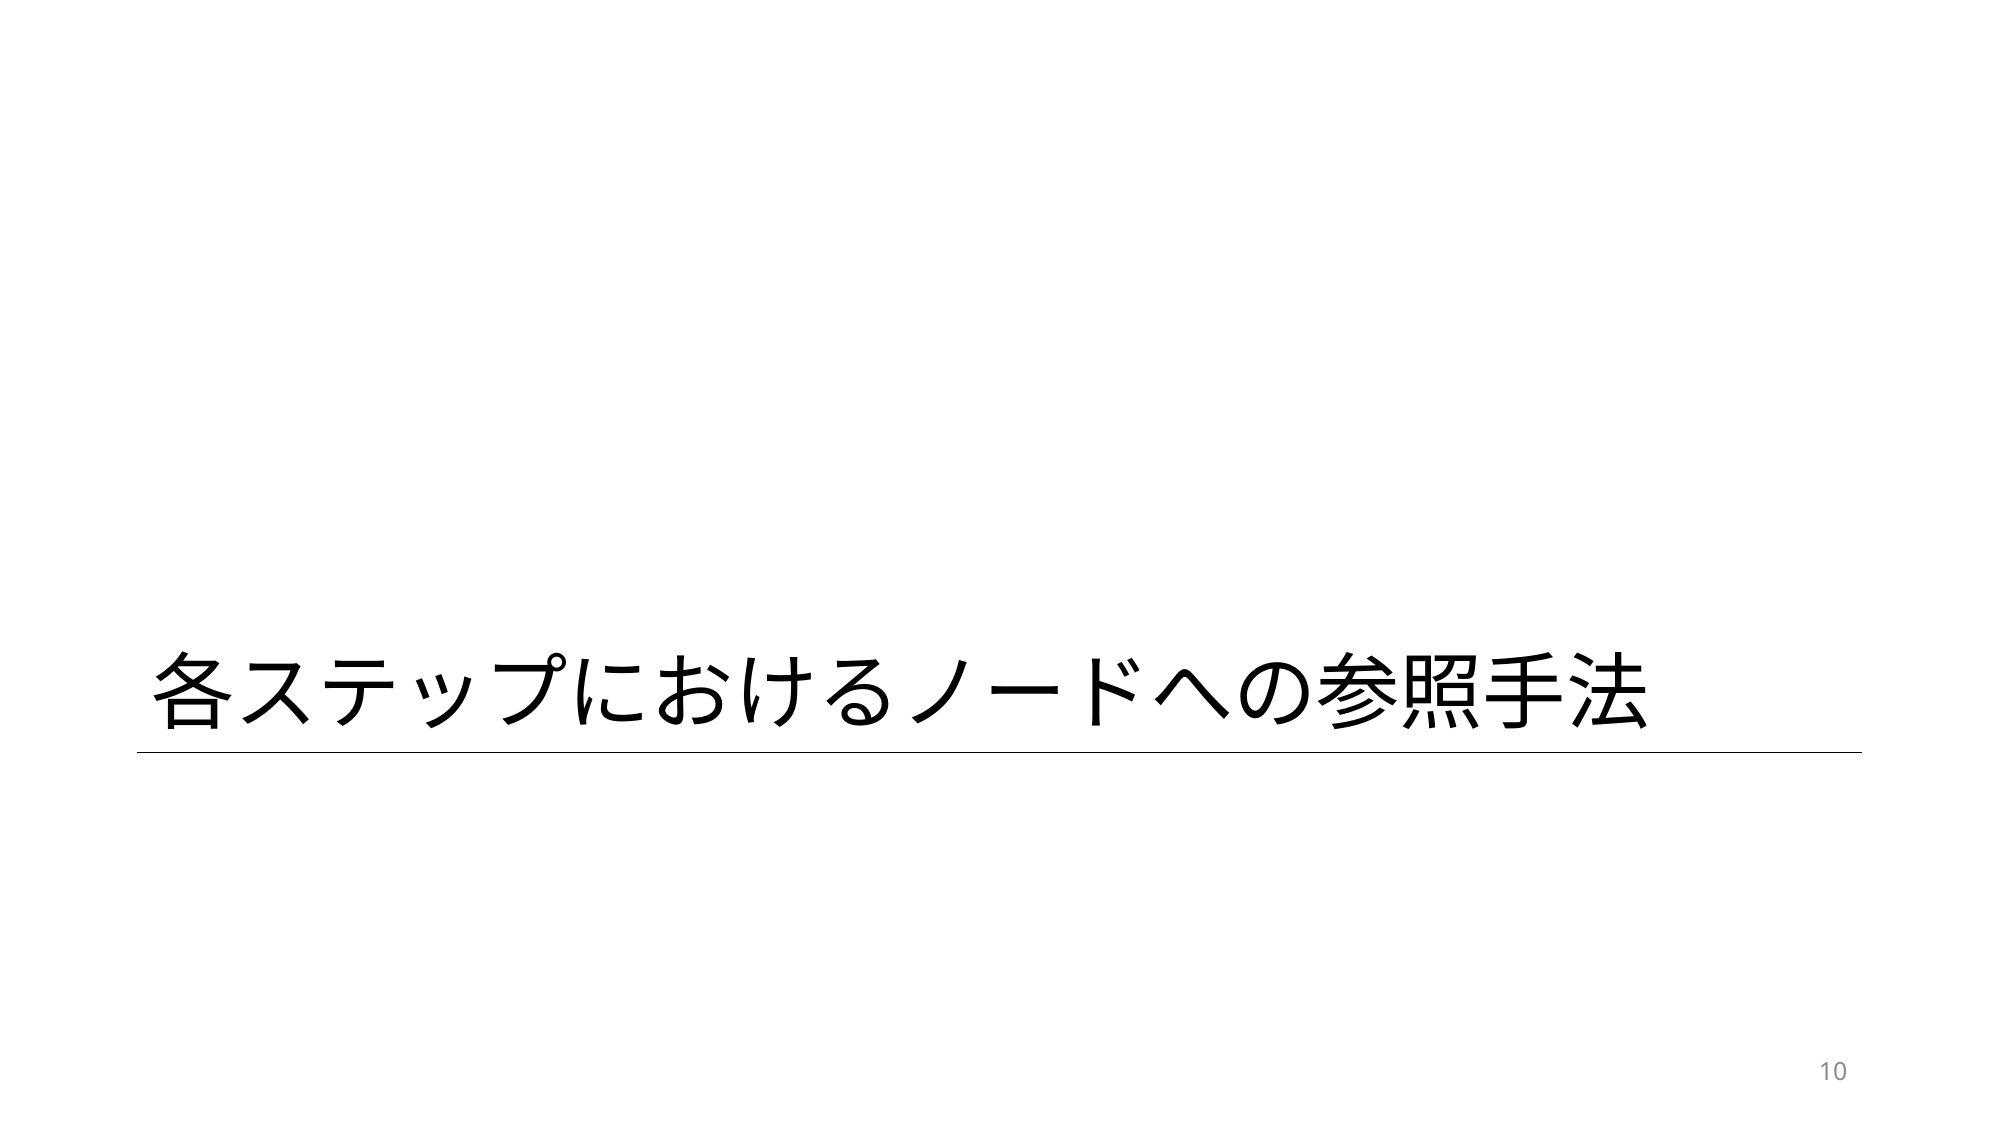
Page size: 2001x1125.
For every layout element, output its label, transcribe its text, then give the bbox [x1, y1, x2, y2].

slide_number 10 [1412, 1042, 1863, 1103]
title 各ステップにおけるノードへの参照手法 [136, 280, 1862, 749]
